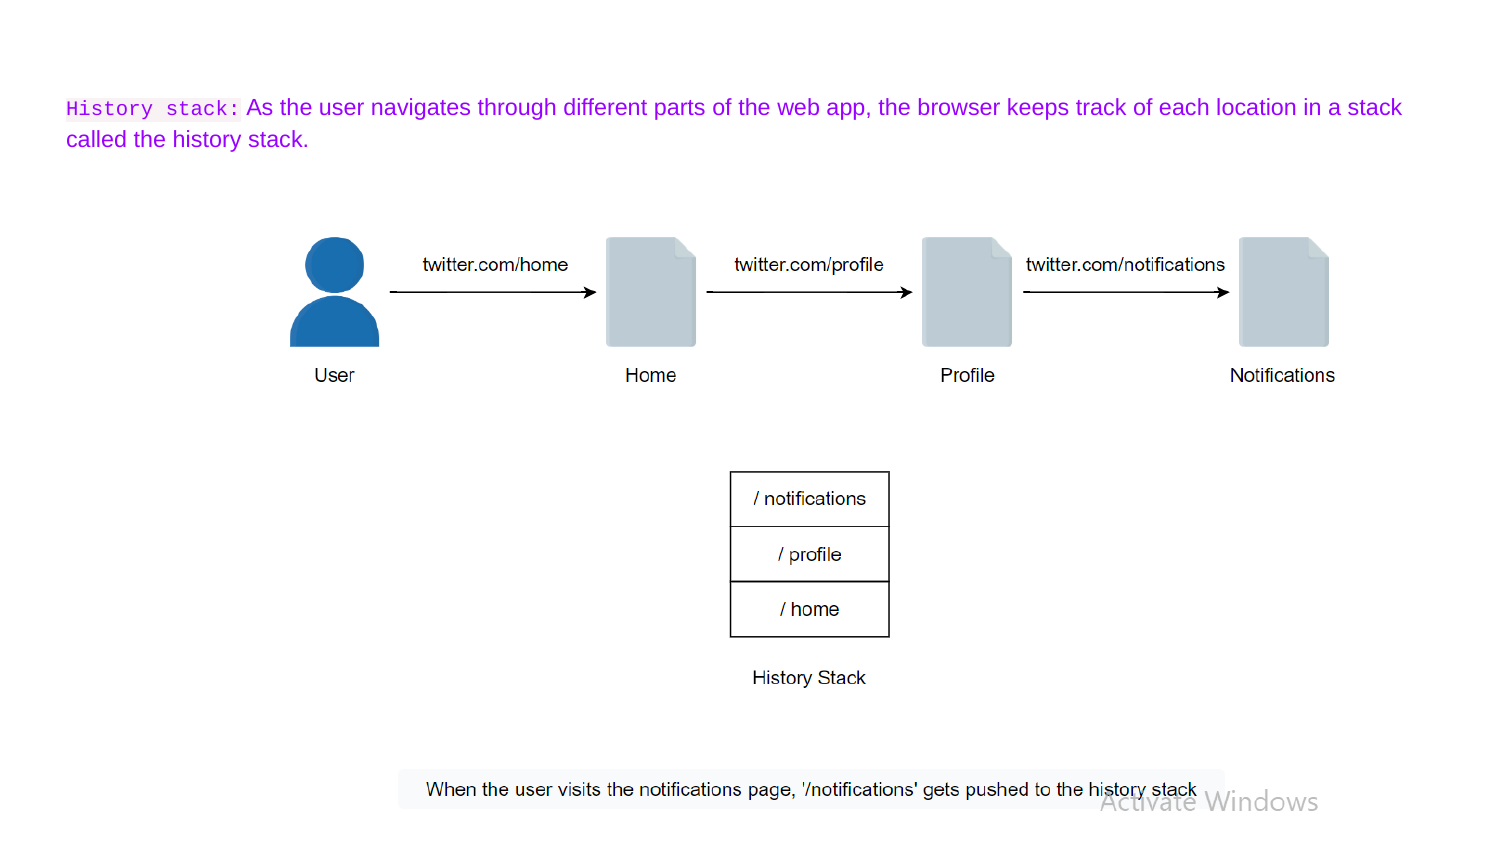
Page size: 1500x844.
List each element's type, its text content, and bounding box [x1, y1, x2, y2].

picture [247, 186, 1347, 814]
title History stack: As the user navigates through different parts of the web app, the browser keeps track of each location in a stack called the history stack. [51, 72, 1449, 167]
